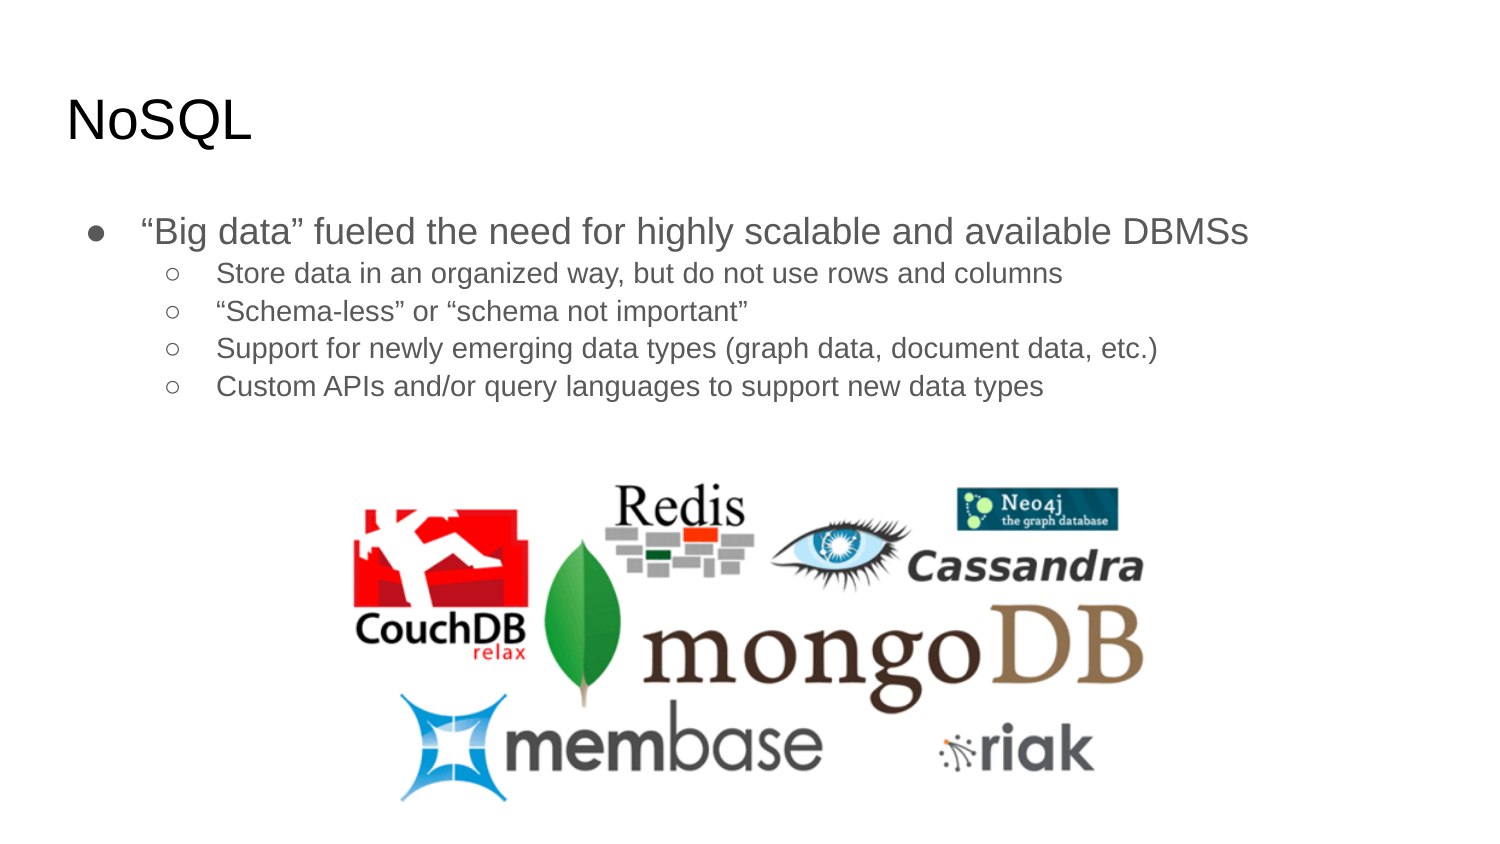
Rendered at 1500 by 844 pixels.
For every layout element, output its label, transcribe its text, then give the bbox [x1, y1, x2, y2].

title NoSQL [51, 72, 1449, 167]
list “Big data” fueled the need for highly scalable and available DBMSs Store data in an organized way, but do not use rows and columns “Schema-less” or “schema not important” Support for newly emerging data types (graph data, document data, etc.) Custom APIs and/or query languages to support new data types [51, 189, 1449, 750]
picture [340, 479, 1160, 802]
